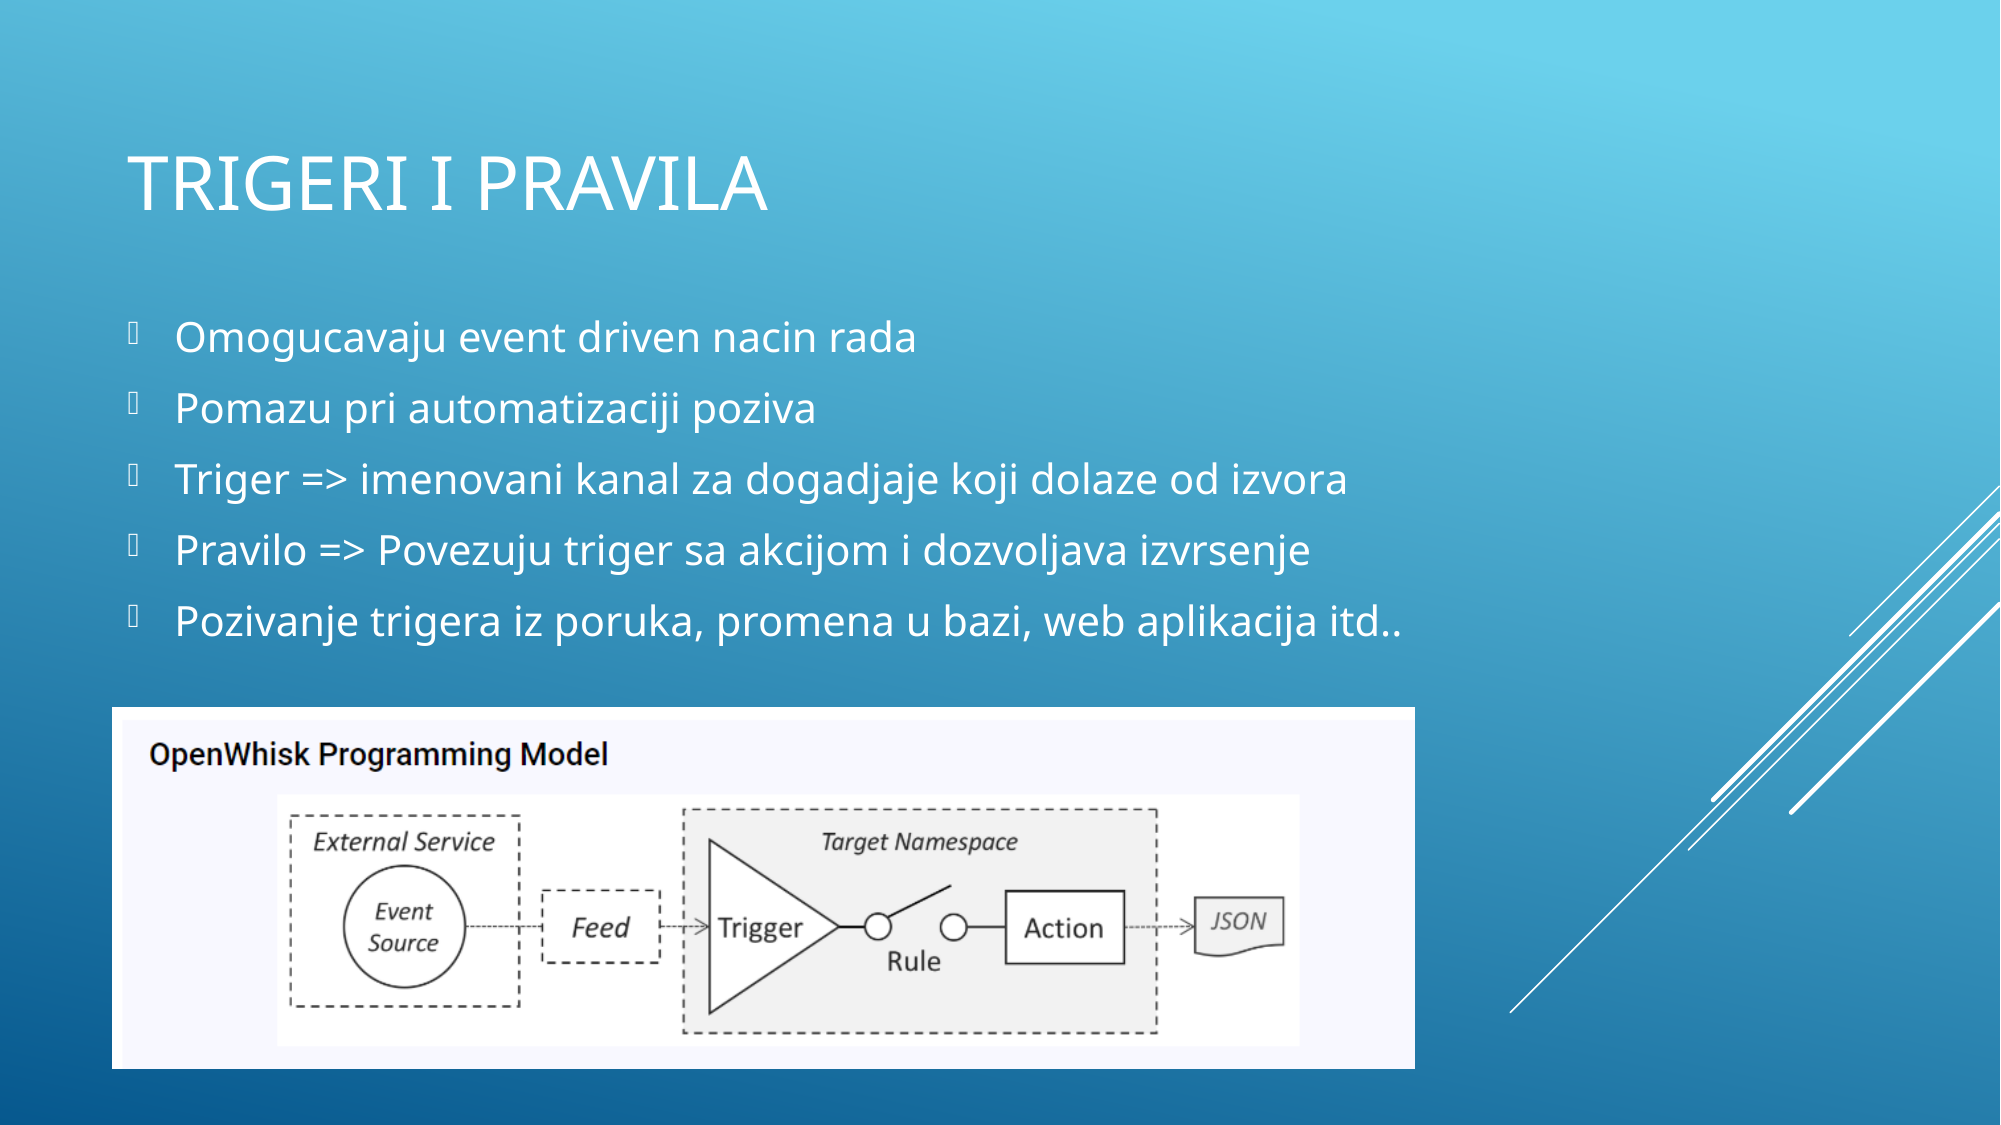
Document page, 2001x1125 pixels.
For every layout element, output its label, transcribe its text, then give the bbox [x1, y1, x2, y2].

list Omogucavaju event driven nacin rada Pomazu pri automatizaciji poziva Triger => imenovani kanal za dogadjaje koji dolaze od izvora Pravilo => Povezuju triger sa akcijom i dozvoljava izvrsenje Pozivanje trigera iz poruka, promena u bazi, web aplikacija itd.. [112, 303, 1513, 1040]
title Trigeri i pravila [112, 56, 1513, 303]
picture [112, 707, 1415, 1069]
